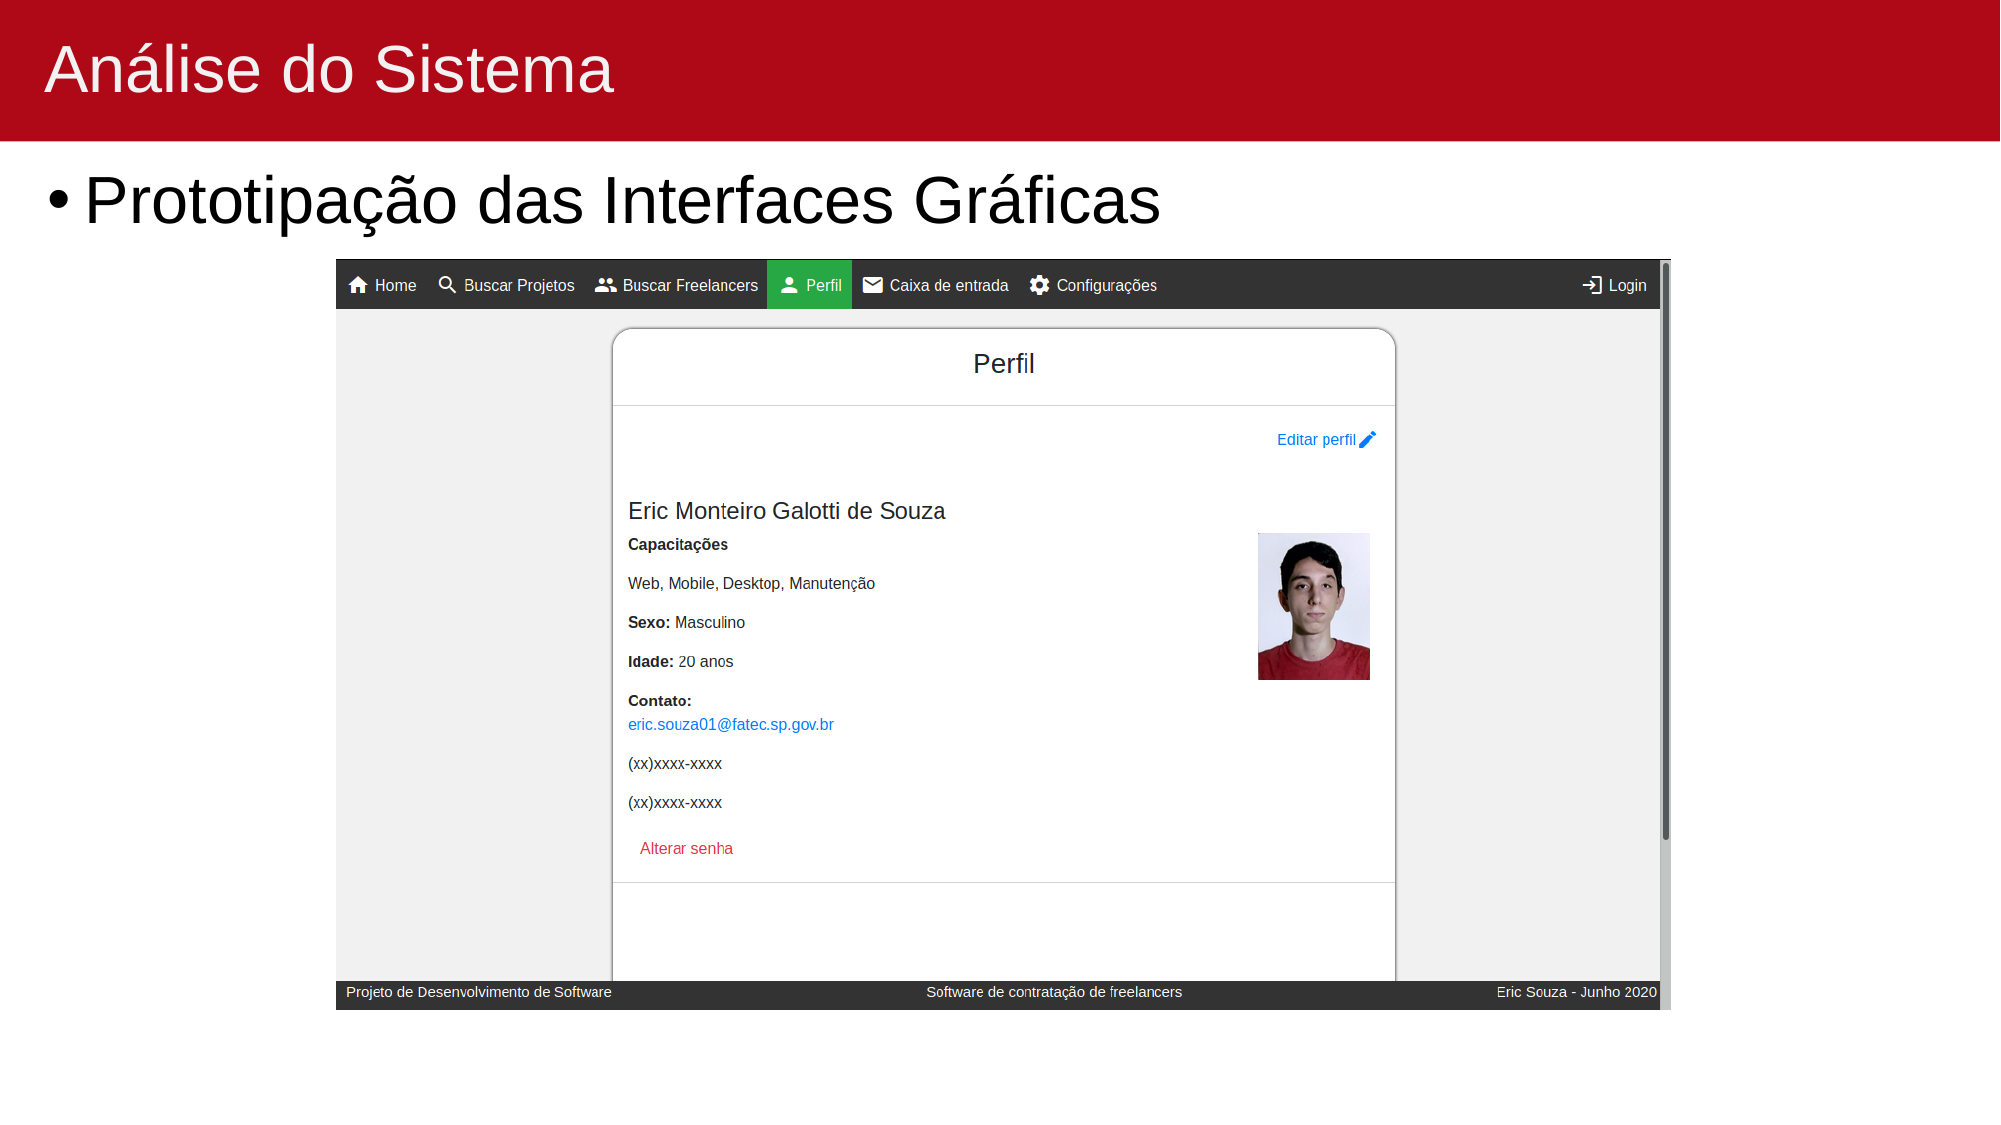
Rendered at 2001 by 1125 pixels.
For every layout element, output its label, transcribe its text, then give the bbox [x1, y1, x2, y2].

title Análise do Sistema [0, 0, 2000, 142]
list Prototipação das Interfaces Gráficas [32, 158, 1976, 1112]
picture [336, 259, 1671, 1010]
